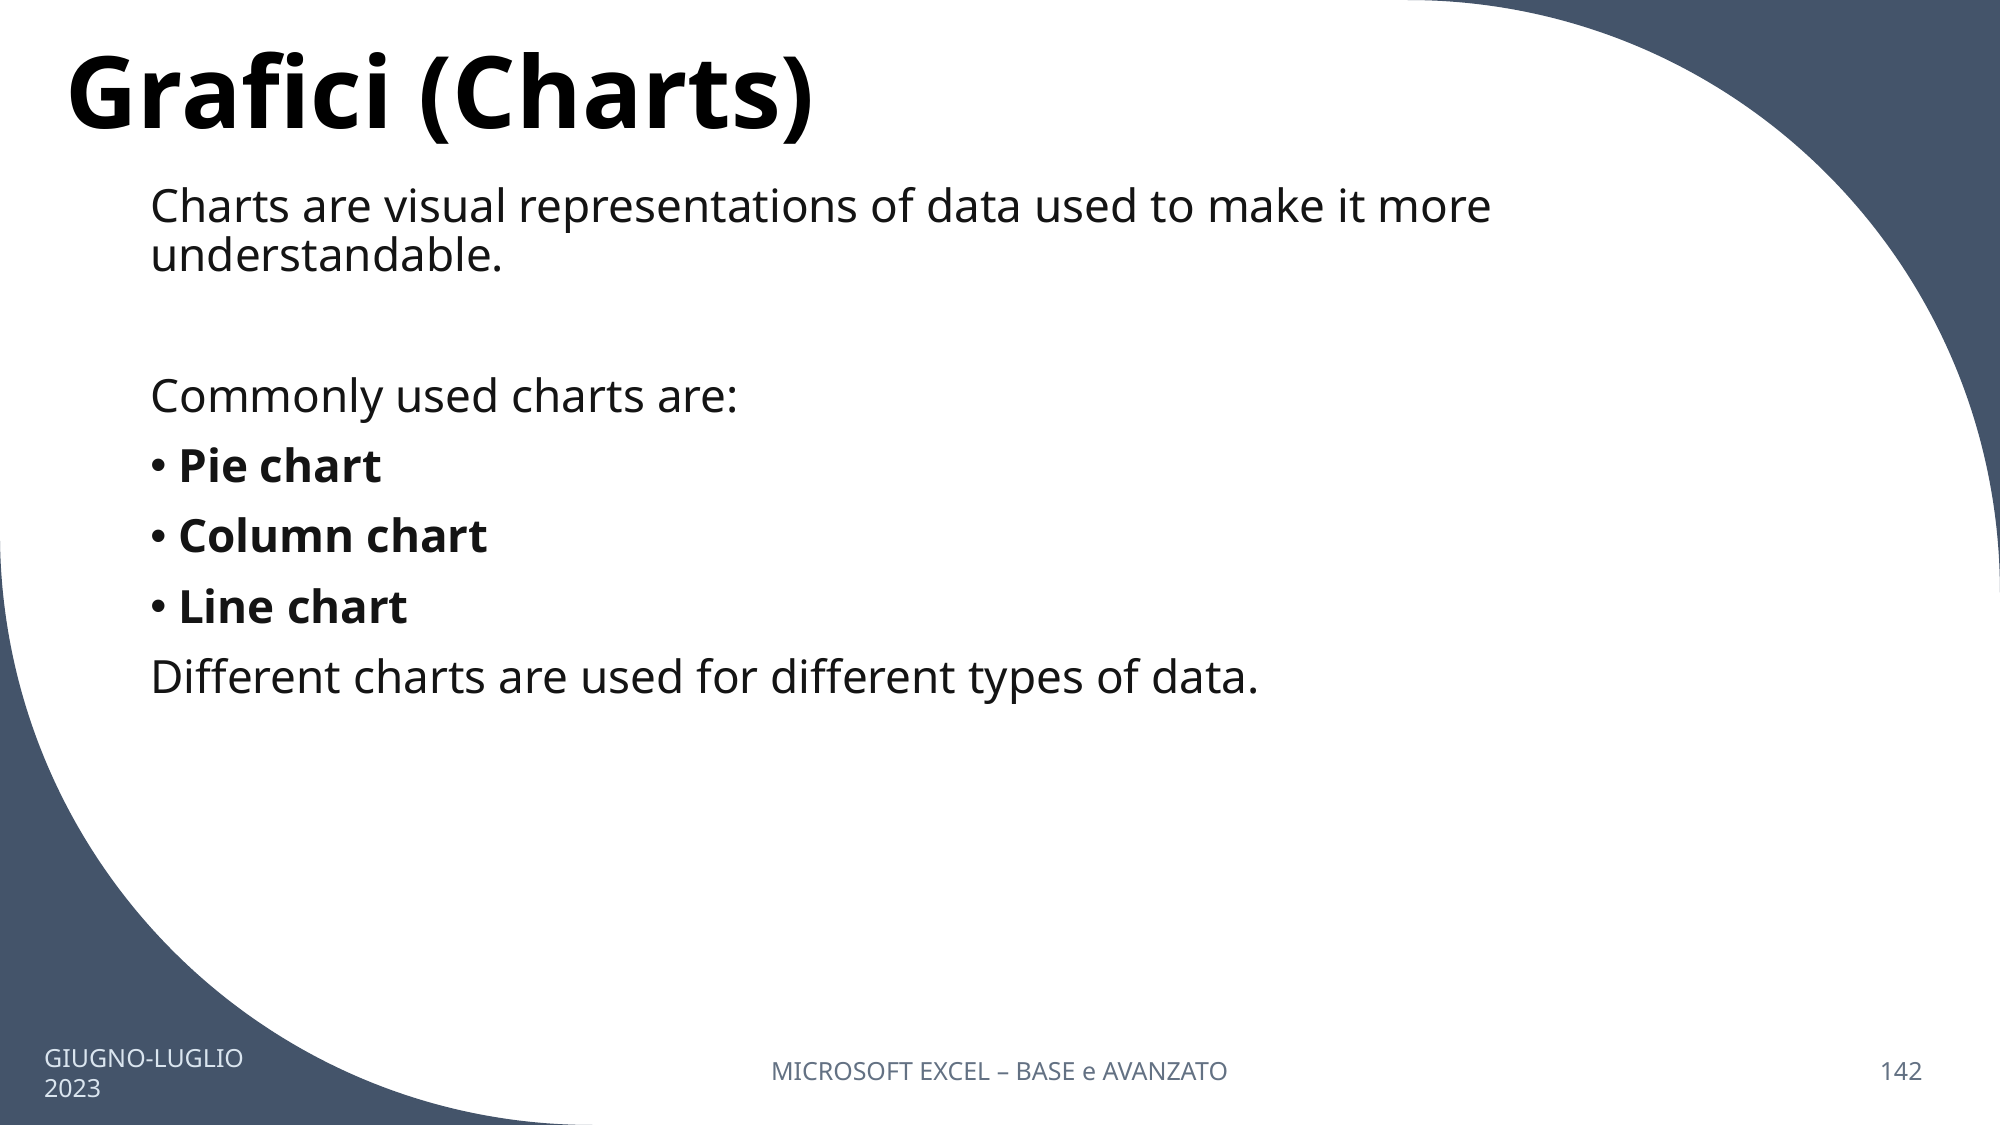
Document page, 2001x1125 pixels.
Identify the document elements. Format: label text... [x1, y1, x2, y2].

slide_number 142 [1665, 1042, 1938, 1103]
slide_number GIUGNO-LUGLIO 2023 [29, 1042, 309, 1103]
title Grafici (Charts) [50, 0, 1722, 158]
footer MICROSOFT EXCEL – BASE e AVANZATO [662, 1042, 1338, 1103]
text_box Charts are visual representations of data used to make it more understandable. Commonly used charts are: Pie chart Column chart Line chart Different charts are used for different types of data. [135, 175, 1806, 725]
